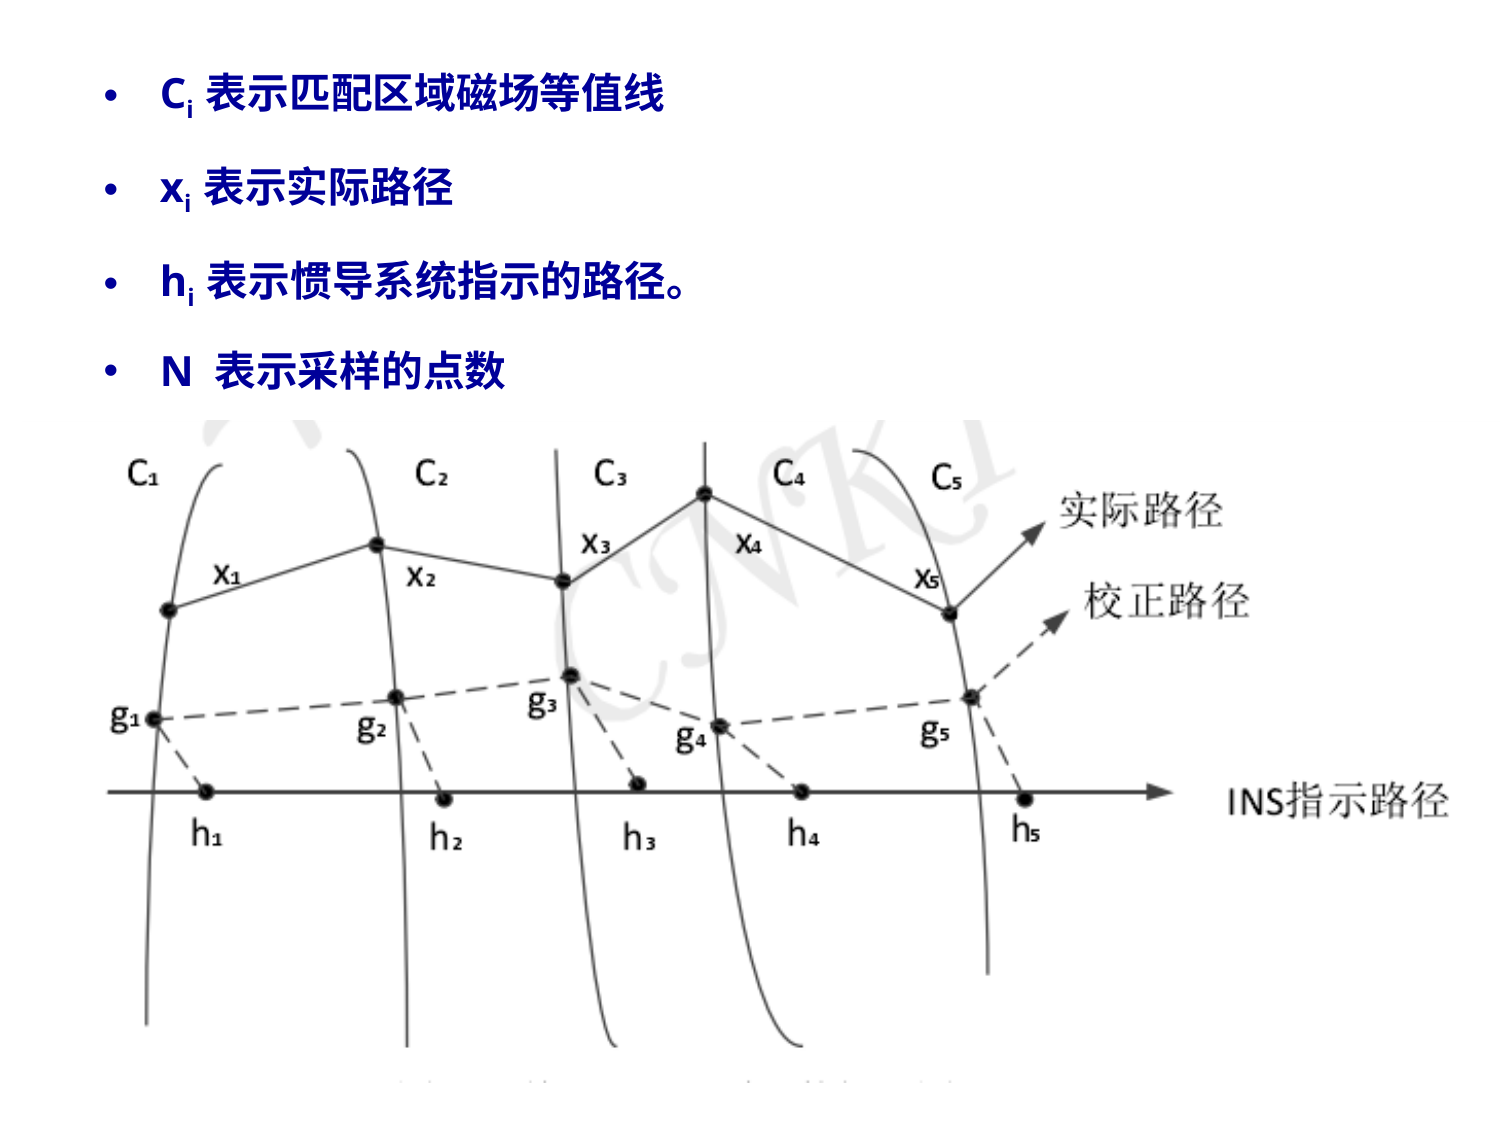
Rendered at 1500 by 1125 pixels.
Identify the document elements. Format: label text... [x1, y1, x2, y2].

picture [22, 420, 1500, 1083]
list Ci 表示匹配区域磁场等值线 xi 表示实际路径 hi 表示惯导系统指示的路径。 N 表示采样的点数 [88, 30, 1439, 409]
